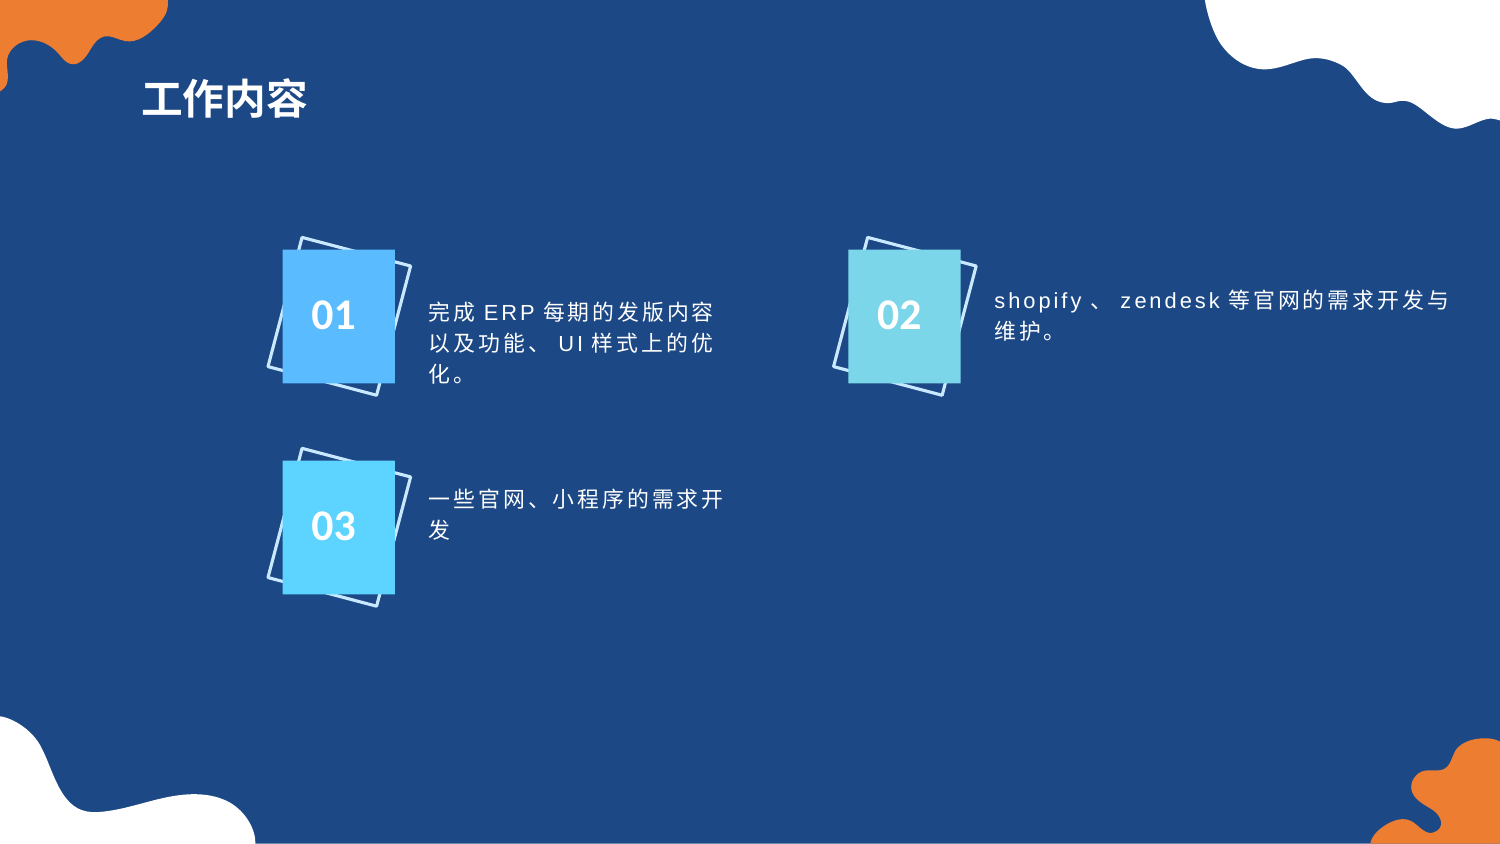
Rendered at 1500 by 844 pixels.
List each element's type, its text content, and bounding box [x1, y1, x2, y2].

text_box [282, 249, 395, 384]
text_box [848, 249, 961, 384]
text_box [334, 595, 380, 607]
text_box 工作内容 [126, 65, 324, 130]
text_box 03 [296, 489, 382, 566]
text_box shopify、zendesk等官网的需求开发与维护。 [979, 242, 1483, 384]
text_box 01 [296, 278, 382, 355]
text_box [282, 460, 395, 595]
text_box [395, 472, 411, 537]
text_box 02 [862, 278, 948, 355]
text_box [334, 384, 380, 396]
text_box 一些官网、小程序的需求开发 [414, 453, 752, 602]
text_box [267, 524, 282, 582]
text_box [299, 237, 347, 249]
text_box [961, 261, 977, 324]
text_box [864, 237, 912, 249]
text_box [833, 311, 848, 371]
text_box [899, 384, 946, 396]
text_box [395, 261, 411, 326]
text_box 完成ERP每期的发版内容以及功能、UI样式上的优化。 [414, 242, 752, 438]
text_box [298, 448, 347, 460]
text_box [267, 313, 282, 371]
